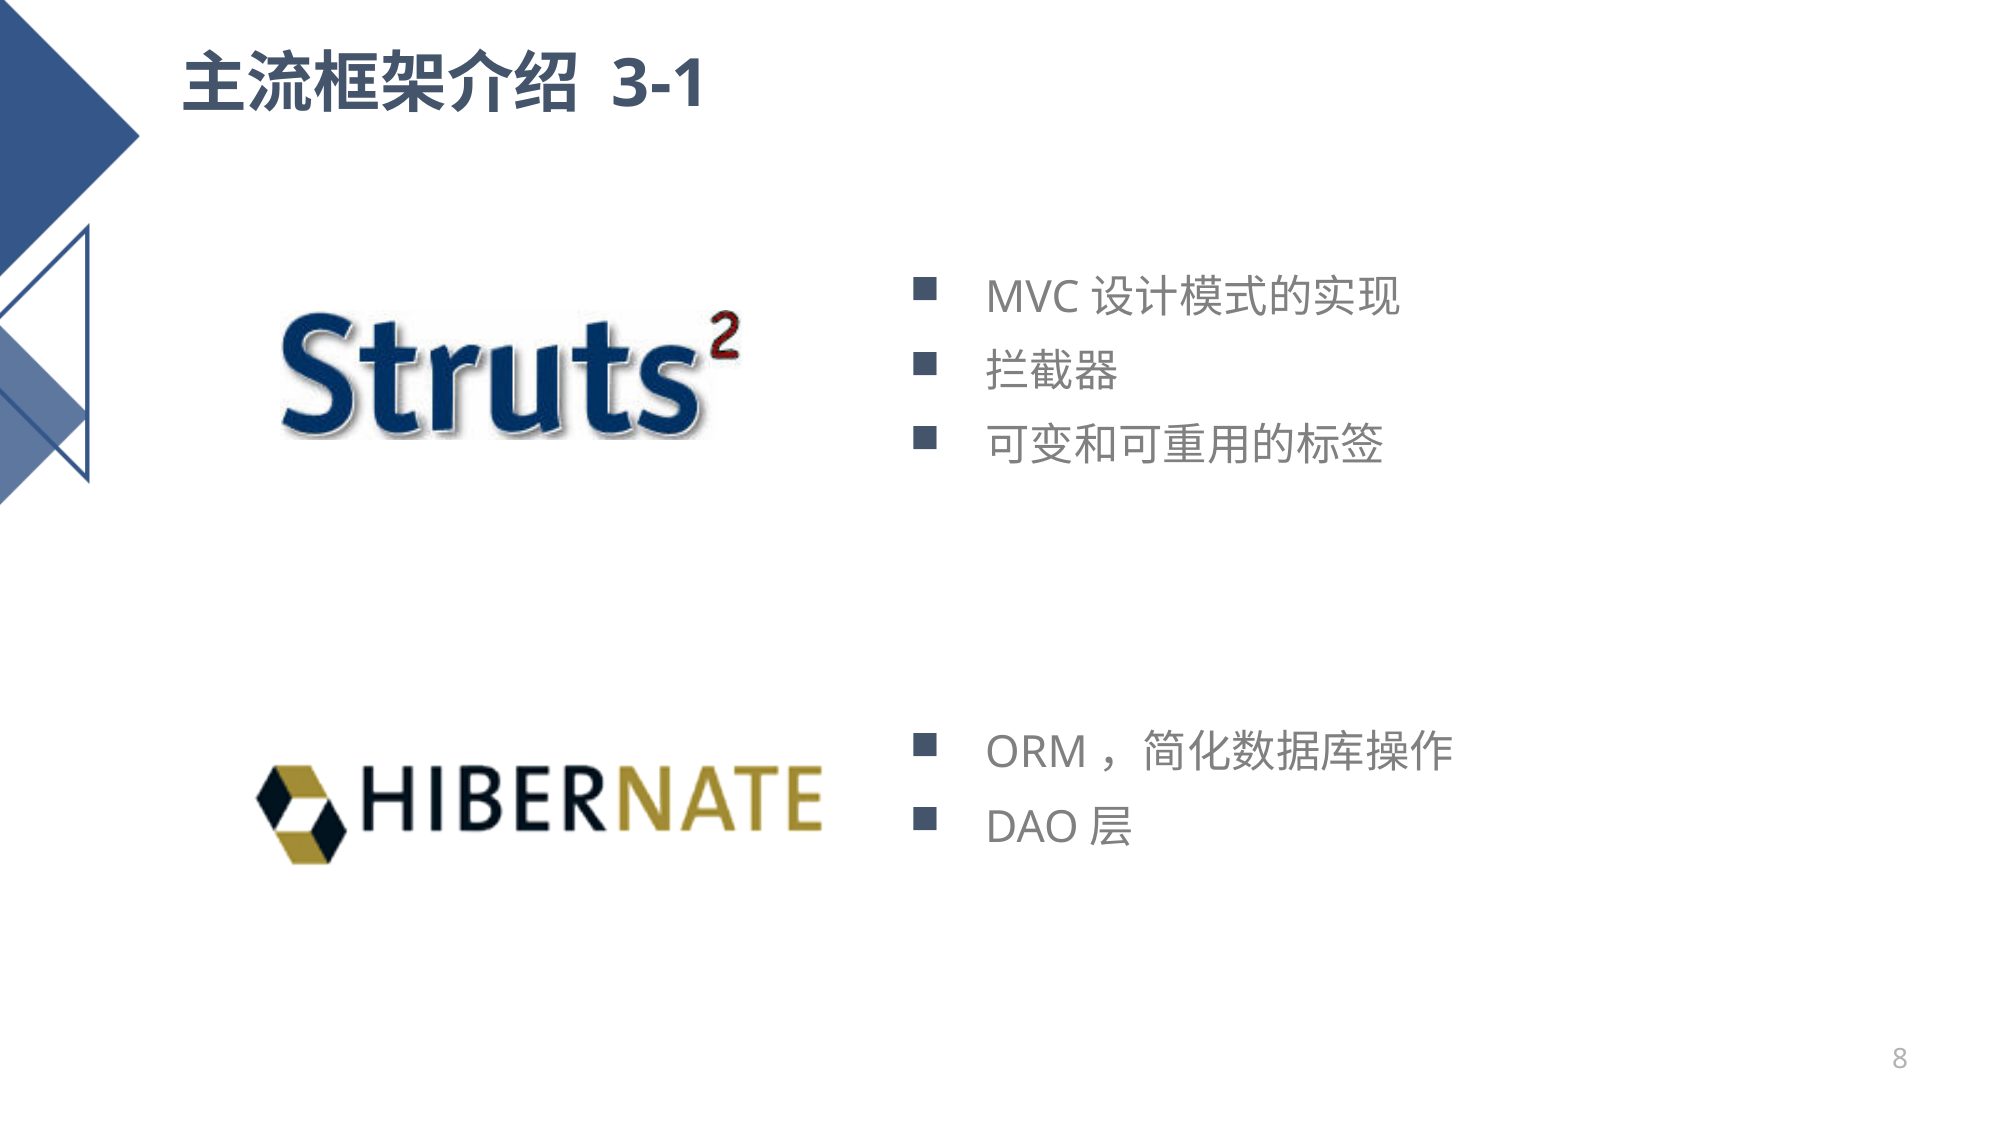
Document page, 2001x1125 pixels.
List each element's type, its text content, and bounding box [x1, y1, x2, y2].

title 主流框架介绍 3-1 [165, 35, 1914, 136]
picture [0, 0, 140, 595]
list MVC设计模式的实现 拦截器 可变和可重用的标签 ORM，简化数据库操作 DAO层 [795, 179, 1915, 1032]
picture [228, 709, 847, 912]
picture [280, 310, 744, 440]
slide_number 8 [1851, 1029, 1949, 1090]
